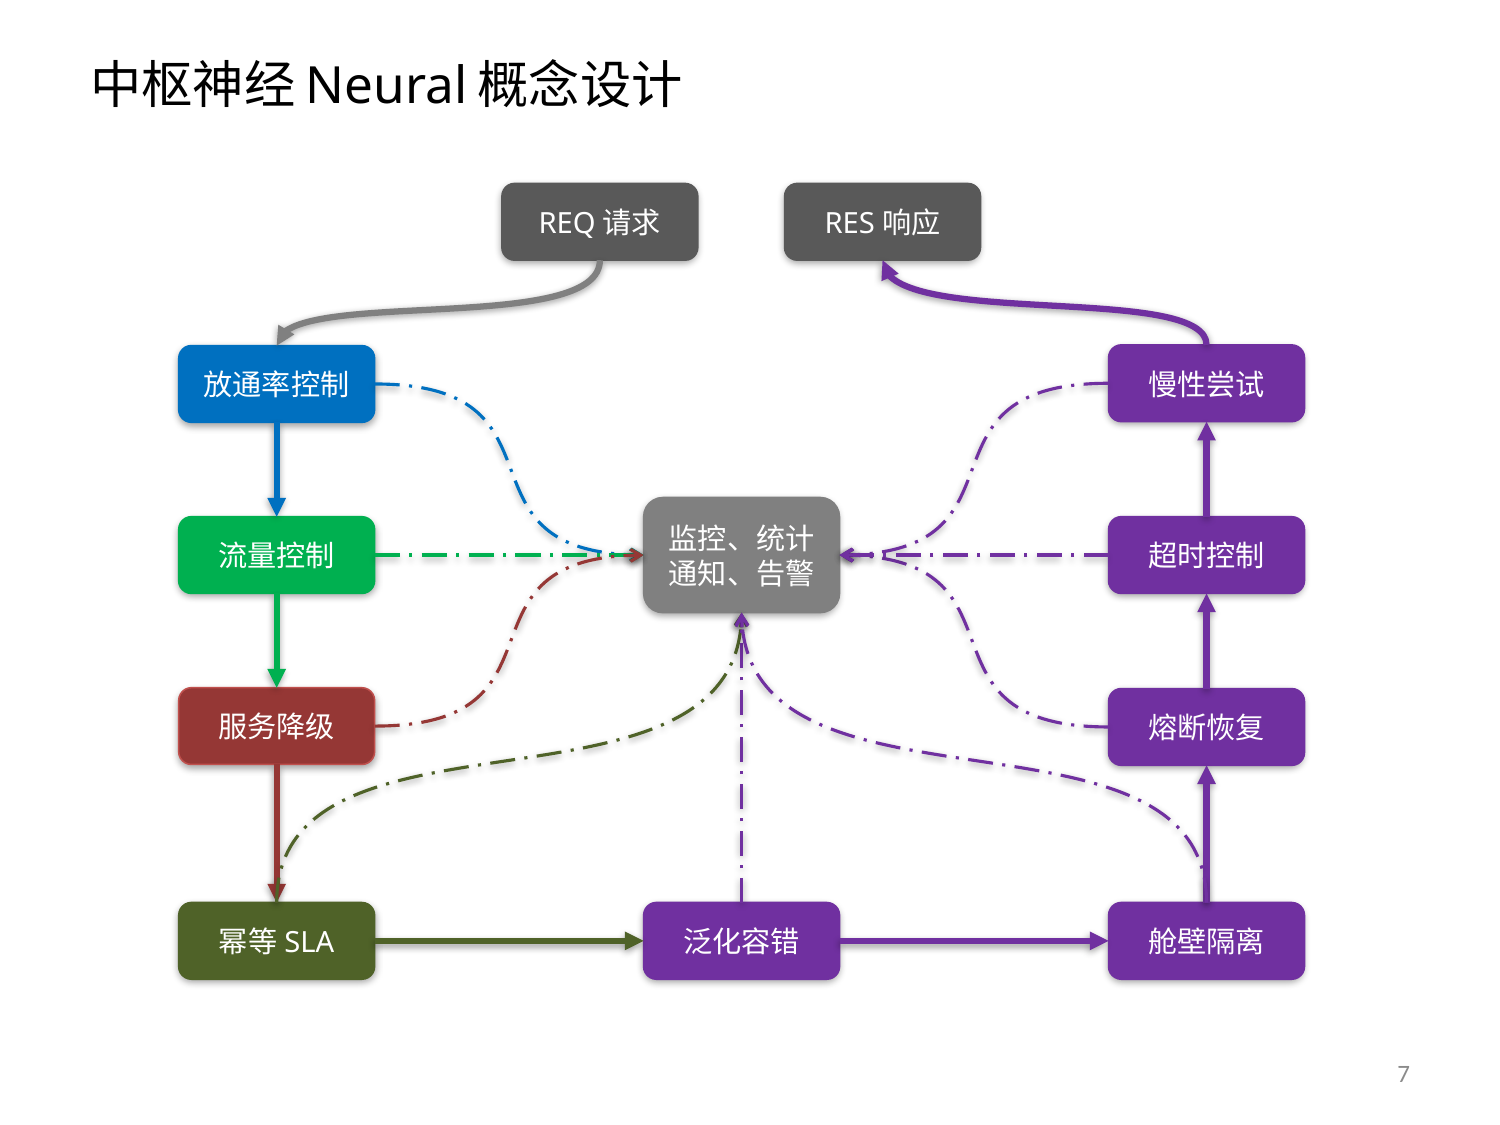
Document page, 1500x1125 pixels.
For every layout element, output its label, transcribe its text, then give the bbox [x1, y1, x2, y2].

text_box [839, 554, 1109, 558]
text_box 服务降级 [177, 686, 358, 766]
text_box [1002, 140, 1088, 465]
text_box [395, 141, 482, 465]
text_box RES响应 [783, 182, 982, 261]
text_box 监控、统计 通知、告警 [648, 496, 834, 614]
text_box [828, 524, 1120, 991]
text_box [363, 524, 655, 991]
slide_number 7 [1074, 1042, 1425, 1103]
text_box 熔断恢复 [1124, 687, 1306, 767]
text_box 舱壁隔离 [1124, 901, 1306, 981]
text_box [839, 383, 1109, 554]
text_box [374, 383, 644, 523]
text_box 泛化容错 [659, 901, 823, 981]
text_box 流量控制 [177, 515, 369, 595]
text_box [839, 565, 1109, 728]
title 中枢神经Neural概念设计 [75, 45, 1425, 122]
text_box 超时控制 [1114, 515, 1306, 595]
text_box 幂等SLA [177, 901, 358, 981]
text_box 放通率控制 [177, 344, 376, 424]
text_box REQ请求 [501, 182, 699, 261]
text_box 慢性尝试 [1107, 344, 1306, 423]
